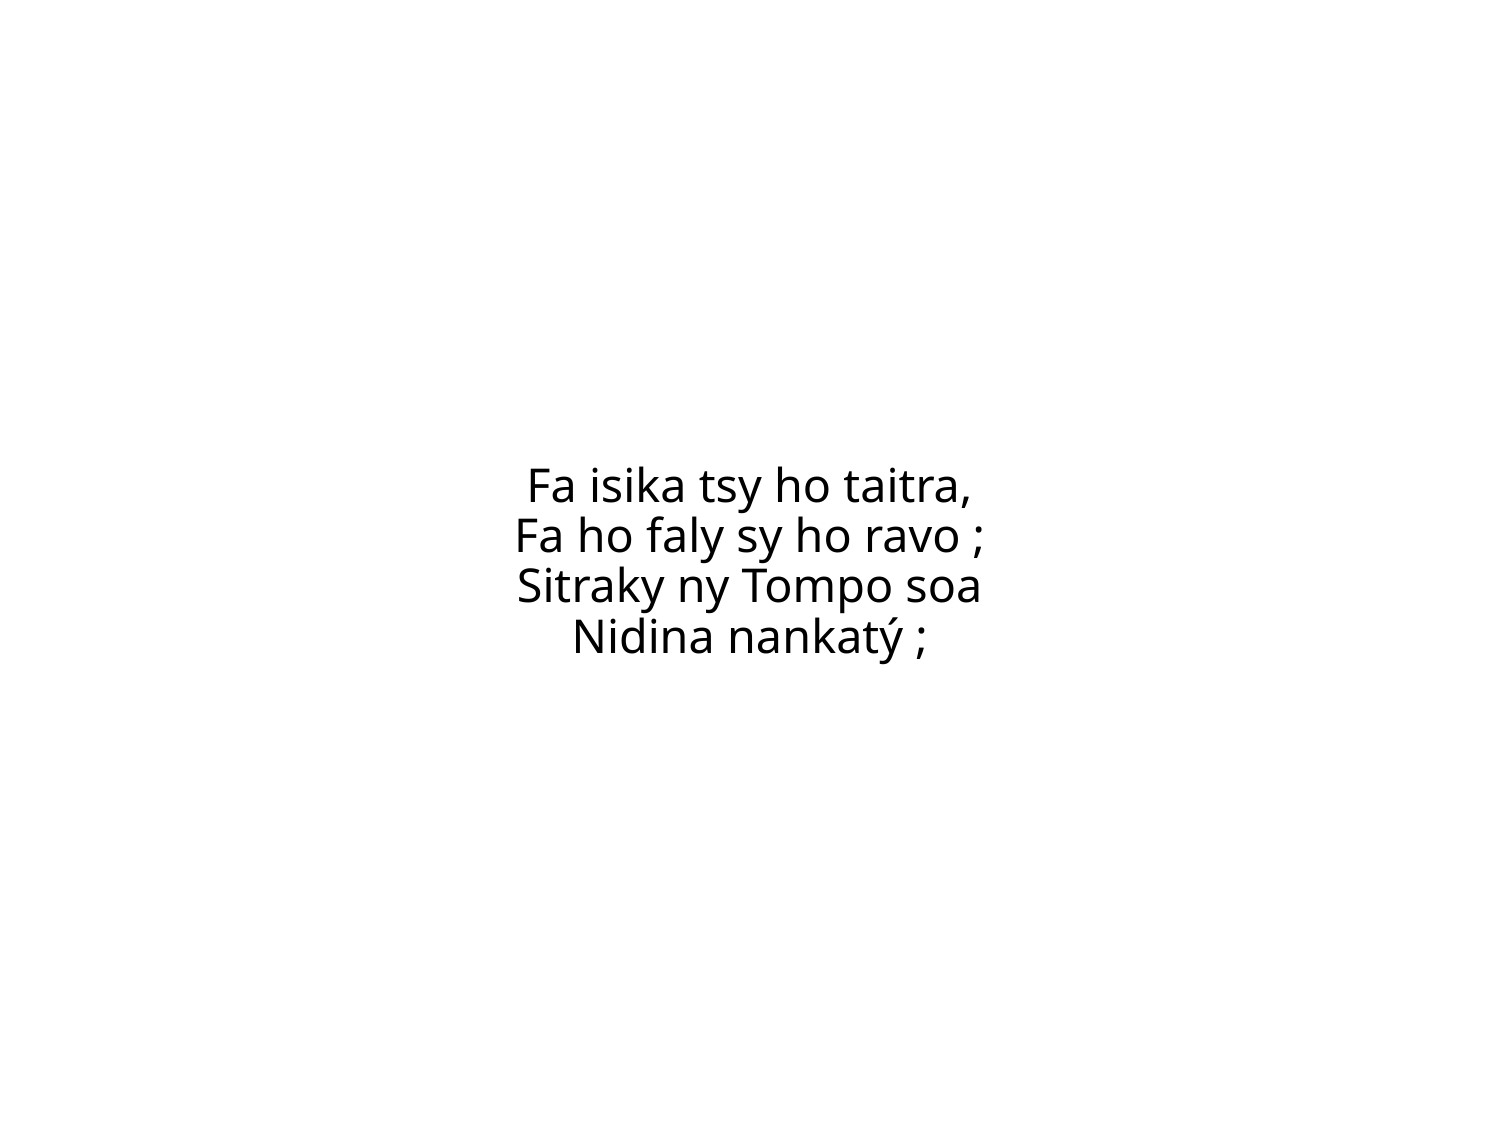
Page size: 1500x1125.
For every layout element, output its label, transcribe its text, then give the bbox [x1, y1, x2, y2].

title Fa isika tsy ho taitra, Fa ho faly sy ho ravo ; Sitraky ny Tompo soa Nidina nankatý ; [0, 453, 1500, 672]
